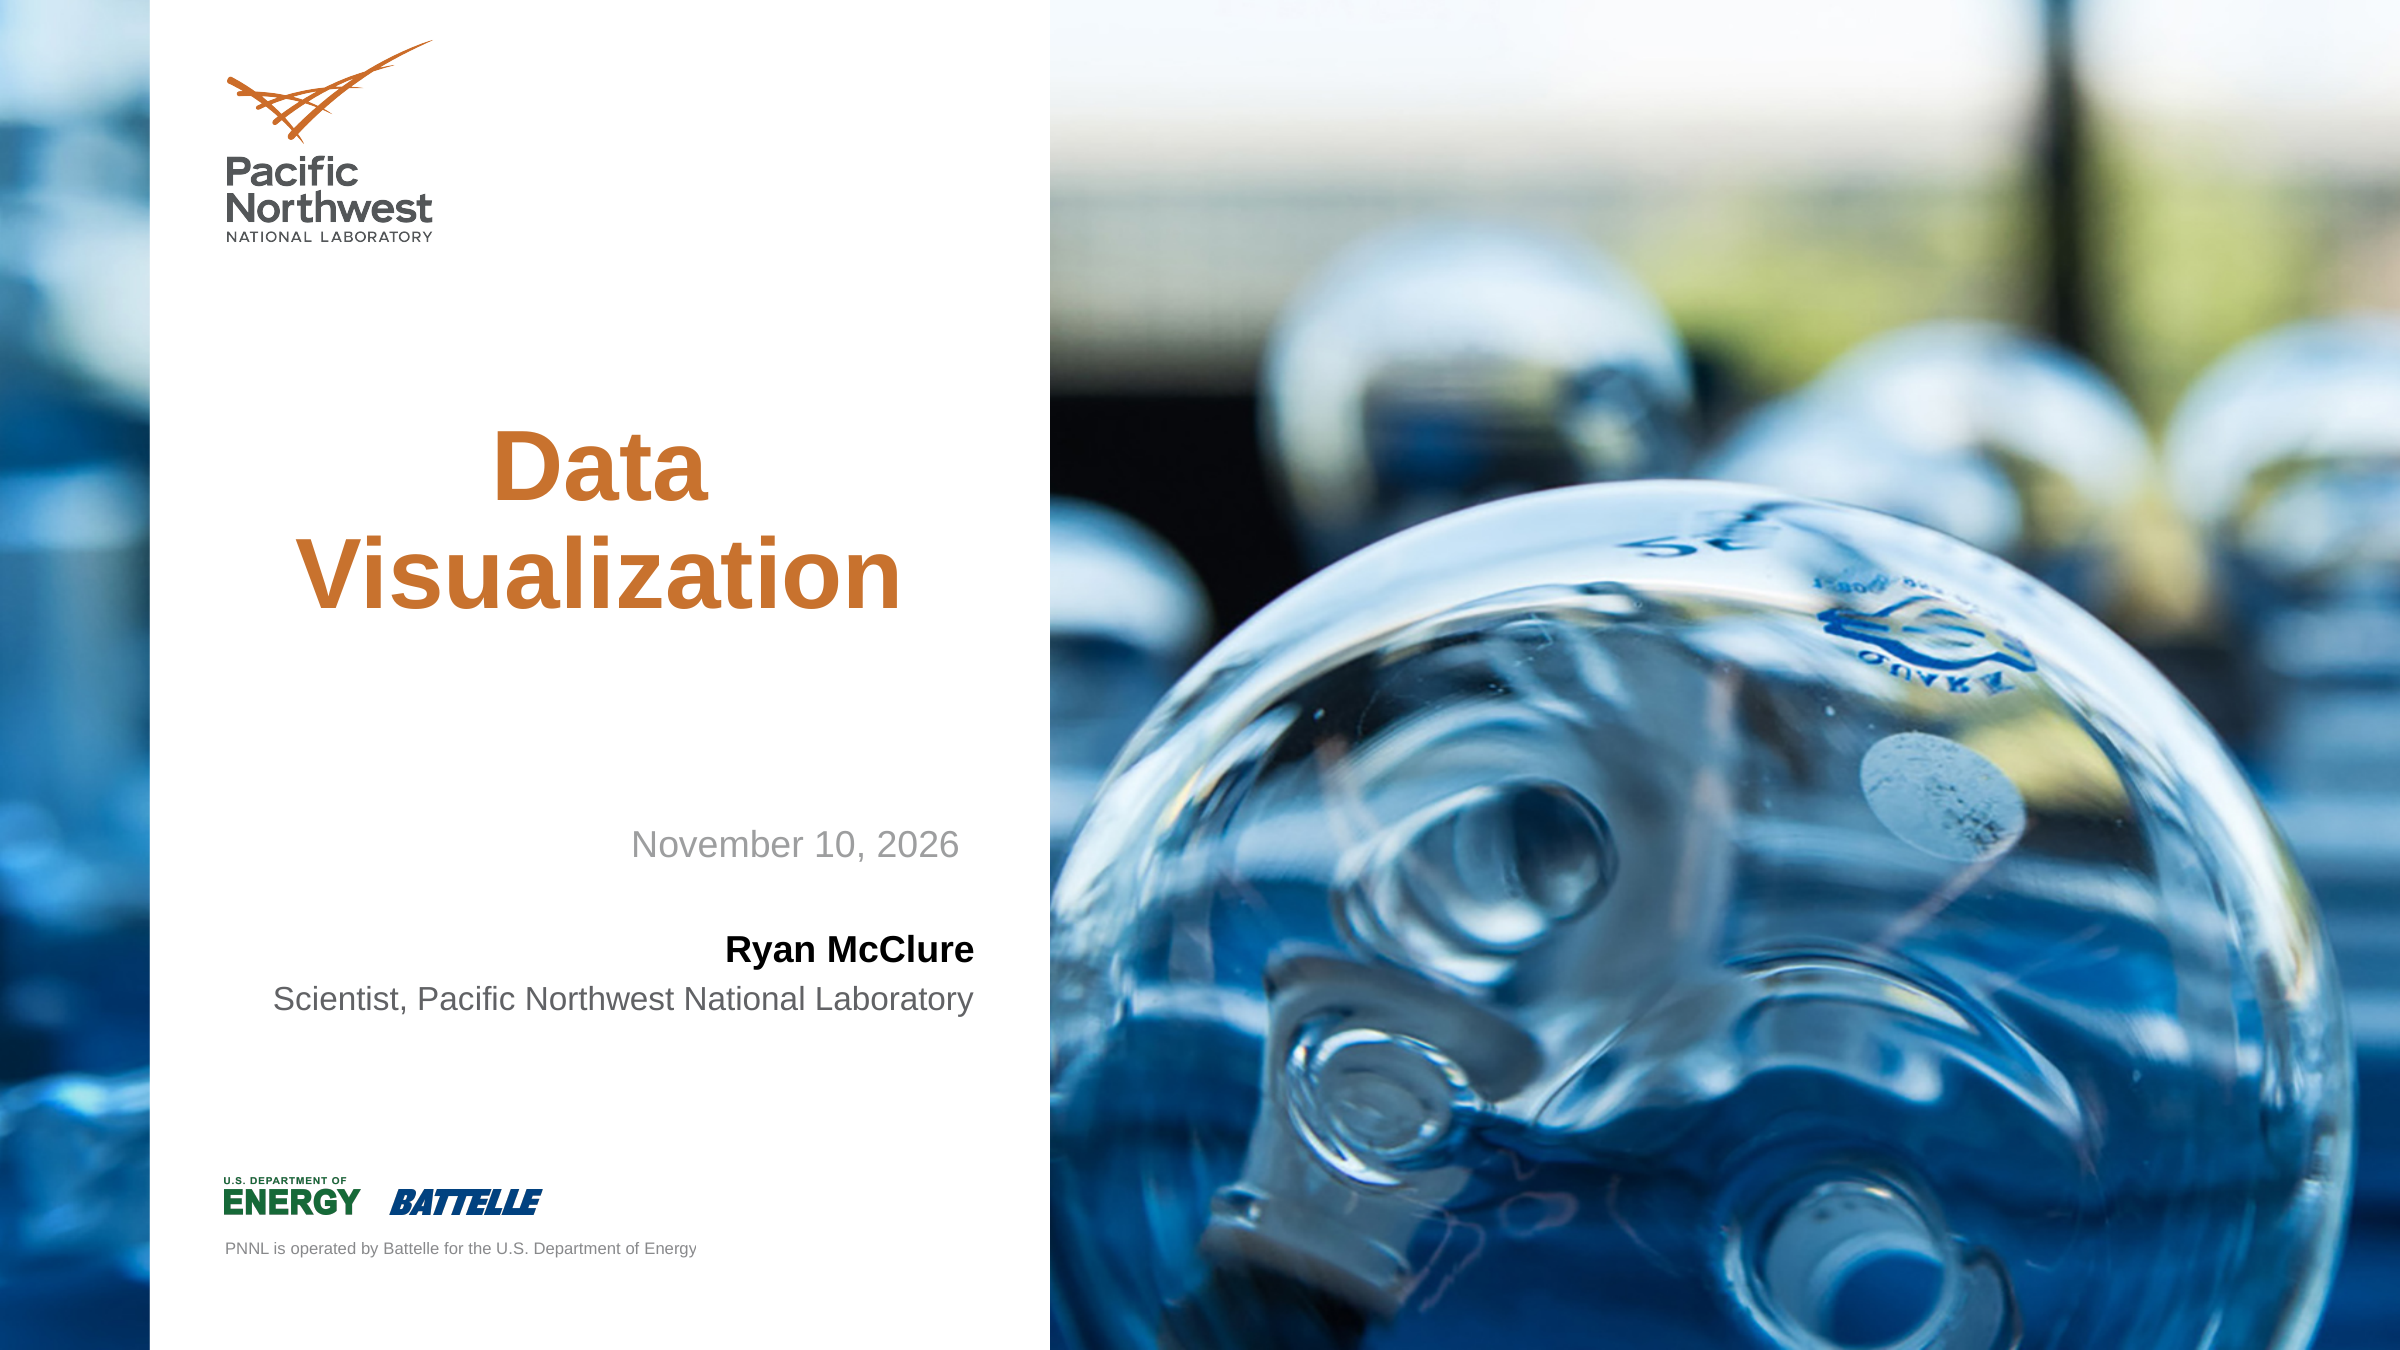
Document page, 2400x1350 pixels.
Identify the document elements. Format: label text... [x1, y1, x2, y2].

picture [0, 0, 149, 1350]
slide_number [435, 806, 975, 879]
list Scientist, Pacific Northwest National Laboratory [225, 981, 975, 1027]
list Ryan McClure [224, 930, 975, 975]
title Data Visualization [224, 168, 975, 631]
picture [224, 1177, 361, 1215]
picture [1050, 0, 2400, 1350]
picture [389, 1189, 543, 1215]
picture [225, 38, 435, 168]
